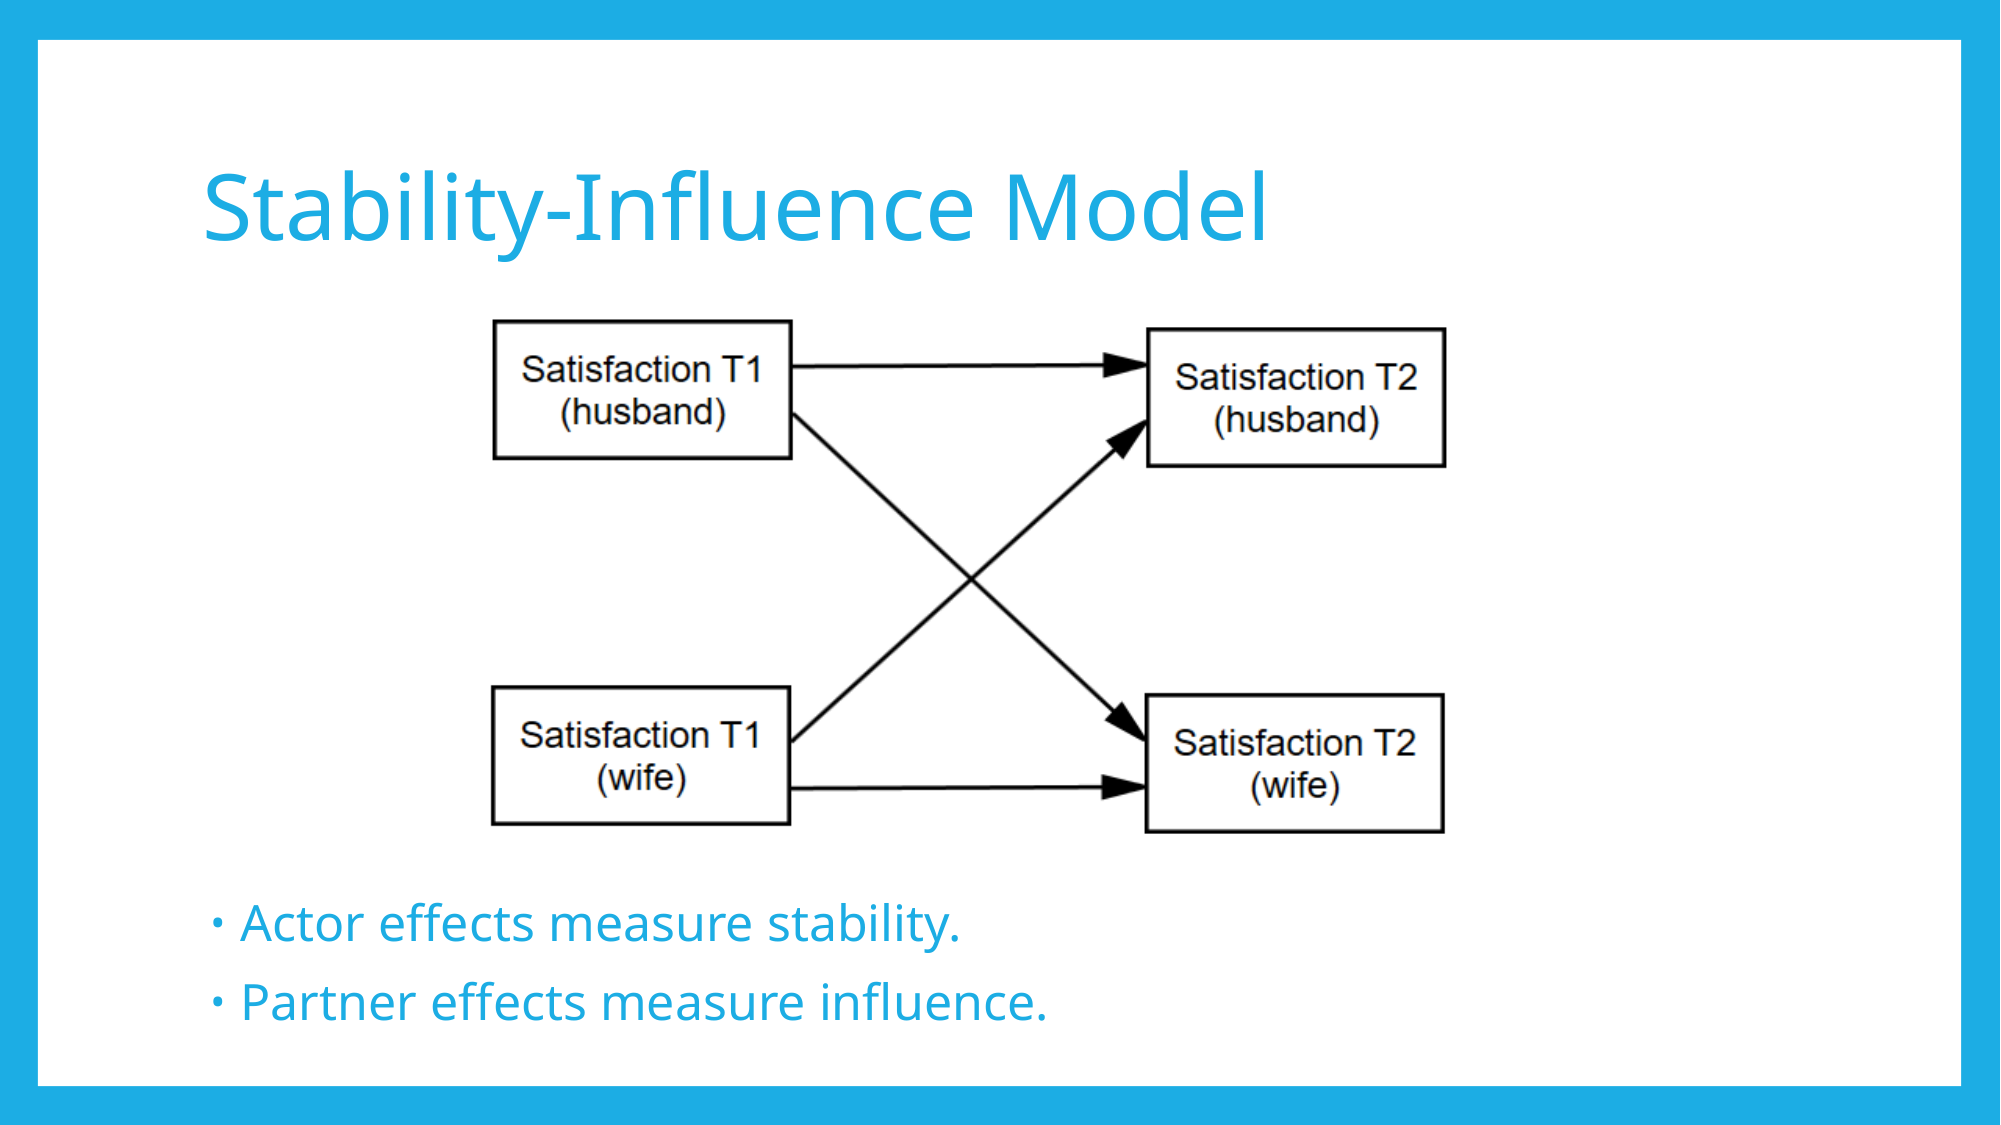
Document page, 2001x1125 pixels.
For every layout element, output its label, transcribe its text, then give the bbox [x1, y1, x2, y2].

title Stability-Influence Model [187, 99, 1808, 323]
list Actor effects measure stability. Partner effects measure influence. [187, 890, 1808, 1060]
picture [470, 300, 1467, 860]
